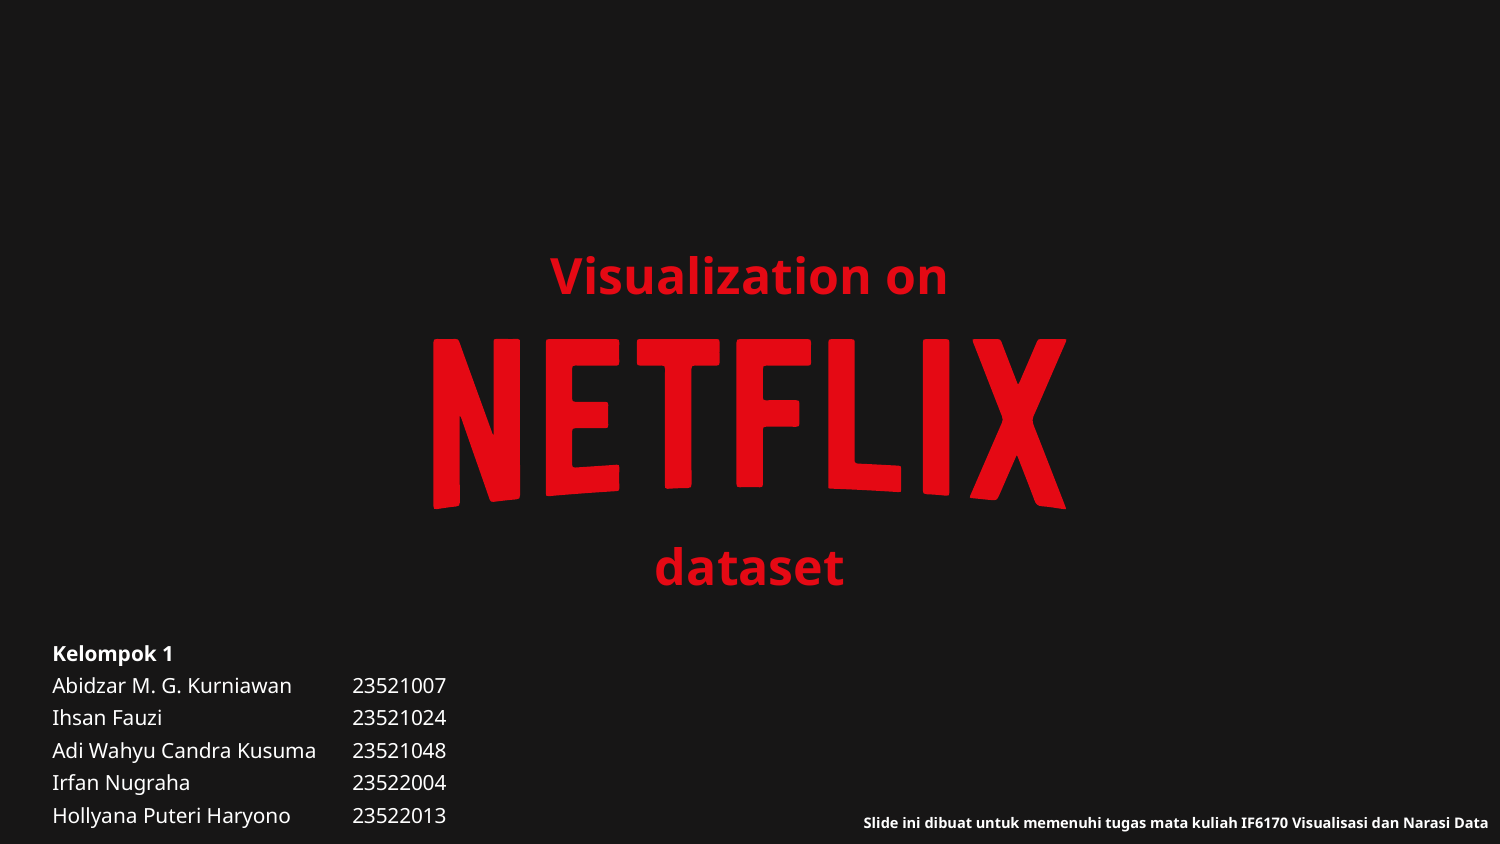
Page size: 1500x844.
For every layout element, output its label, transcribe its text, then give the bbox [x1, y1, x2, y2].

text_box dataset [419, 529, 1081, 601]
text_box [433, 338, 1067, 510]
text_box Kelompok 1 Abidzar M. G. Kurniawan 23521007 Ihsan Fauzi 23521024 Adi Wahyu Candra Kusuma 23521048 Irfan Nugraha 23522004 Hollyana Puteri Haryono 23522013 [41, 627, 620, 833]
text_box Slide ini dibuat untuk memenuhi tugas mata kuliah IF6170 Visualisasi dan Narasi Data [574, 802, 1500, 837]
text_box Visualization on [419, 239, 1081, 311]
